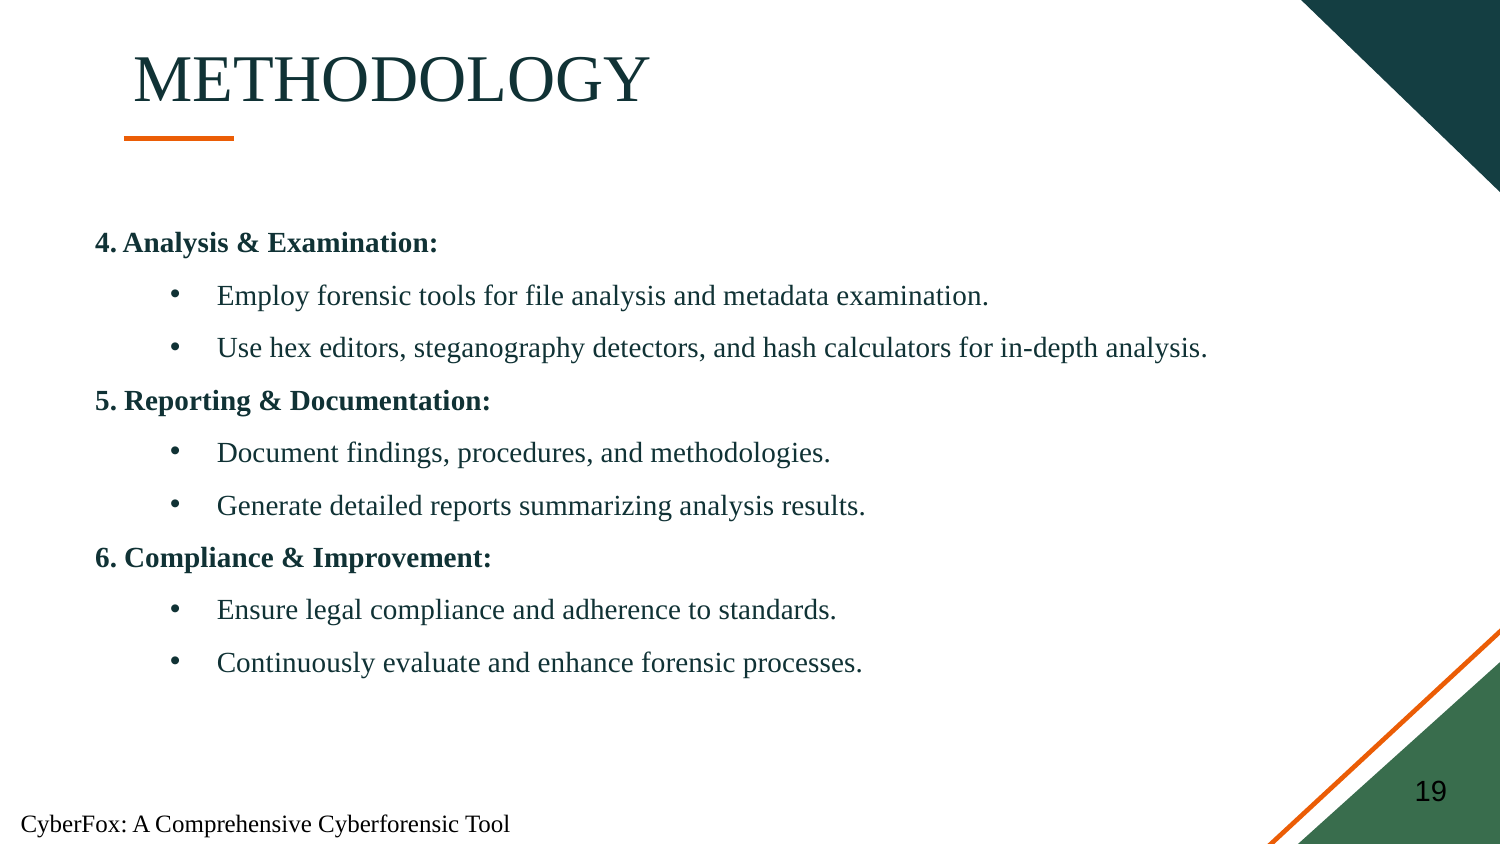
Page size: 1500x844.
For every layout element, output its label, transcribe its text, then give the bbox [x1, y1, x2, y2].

title METHODOLOGY [118, 20, 1382, 115]
text_box CyberFox: A Comprehensive Cyberforensic Tool [5, 800, 655, 844]
subtitle 4. Analysis & Examination: Employ forensic tools for file analysis and metadata examination. Use hex editors, steganography detectors, and hash calculators for in-depth analysis. 5. Reporting & Documentation: Document findings, procedures, and methodologies. Generate detailed reports summarizing analysis results. 6. Compliance & Improvement: Ensure legal compliance and adherence to standards. Continuously evaluate and enhance forensic processes. [80, 191, 1482, 762]
text_box 19 [1399, 764, 1478, 815]
